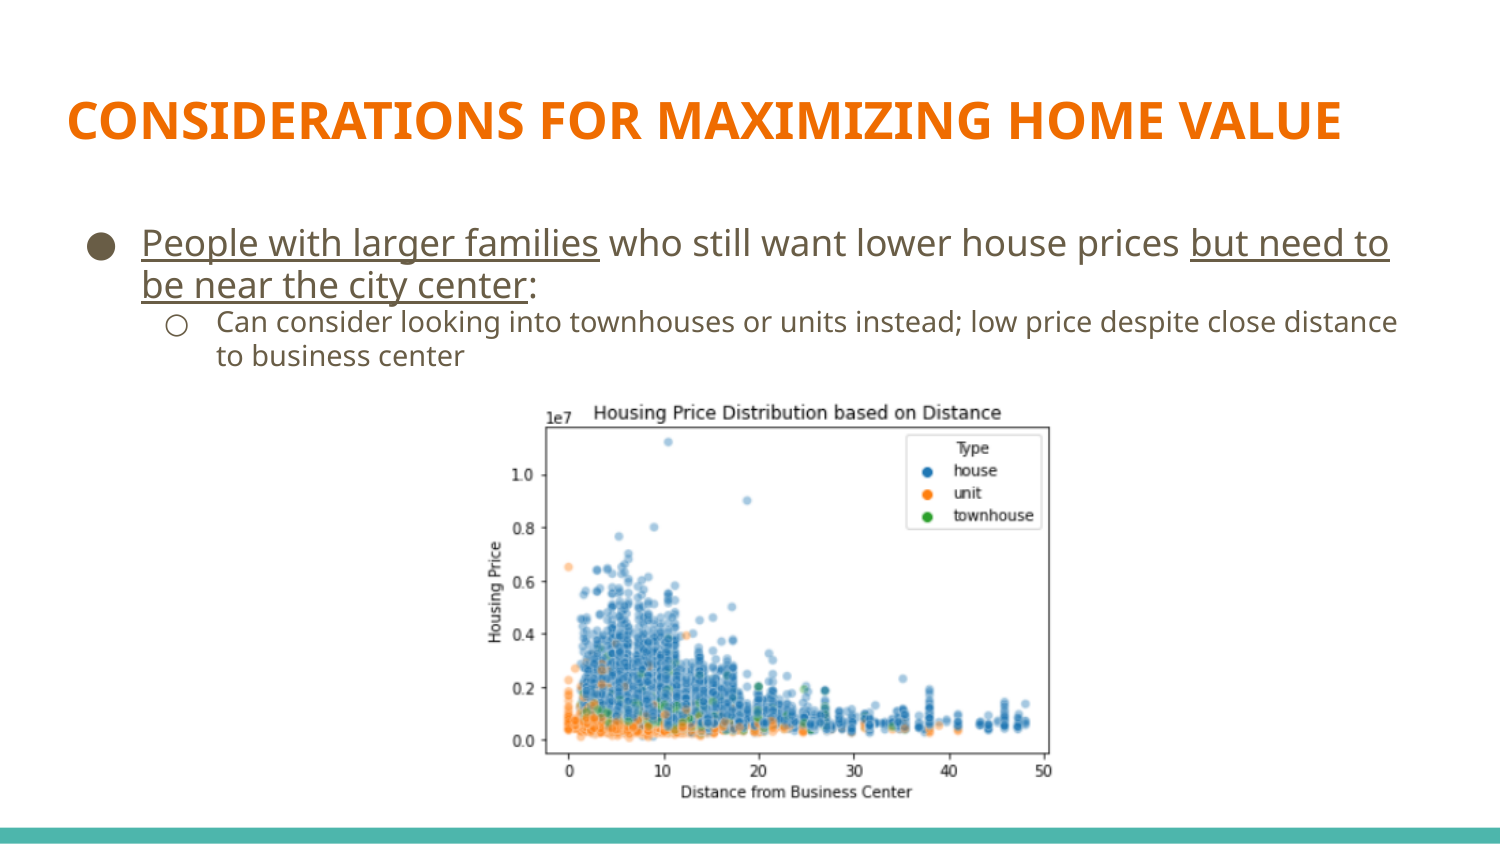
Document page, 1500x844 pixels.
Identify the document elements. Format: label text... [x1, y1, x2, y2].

picture [440, 393, 1130, 819]
title CONSIDERATIONS FOR MAXIMIZING HOME VALUE [51, 72, 1449, 189]
list People with larger families who still want lower house prices but need to be near the city center: Can consider looking into townhouses or units instead; low price despite close distance to business center [51, 207, 1449, 750]
